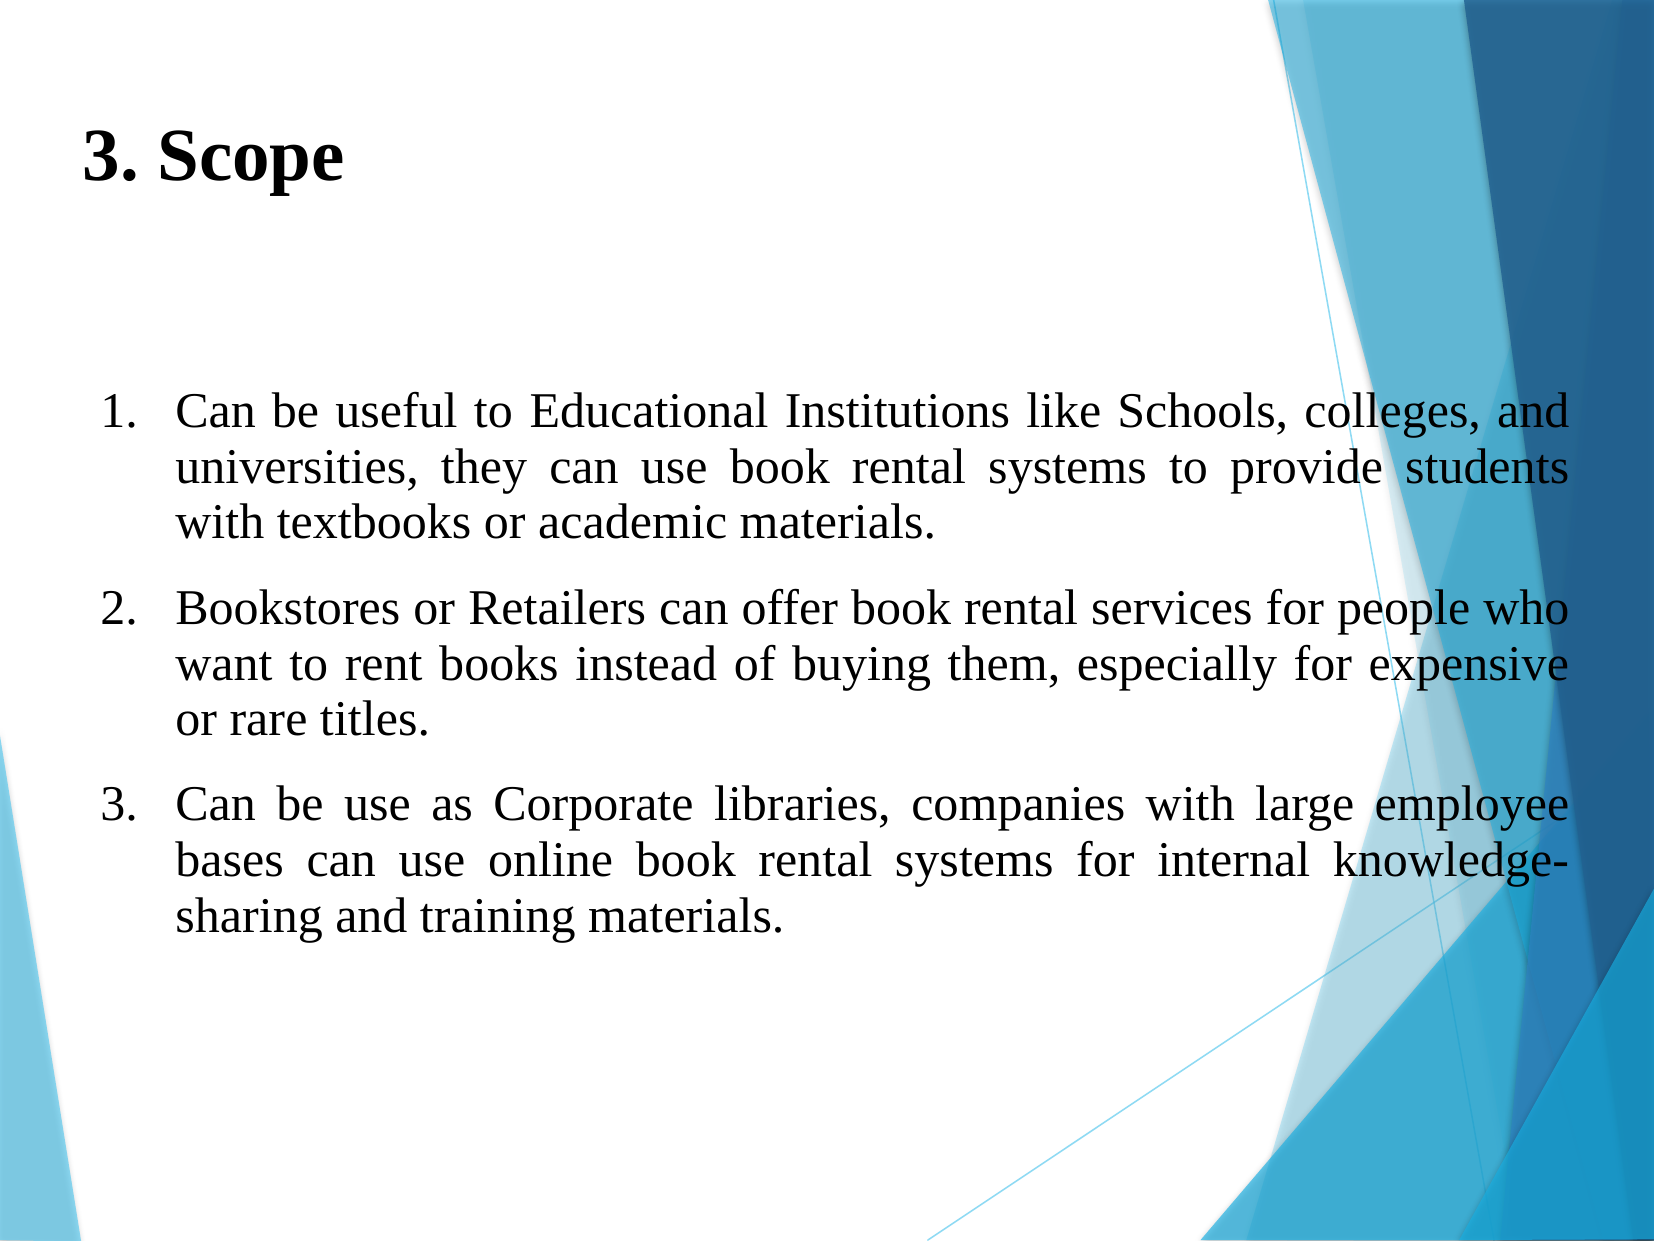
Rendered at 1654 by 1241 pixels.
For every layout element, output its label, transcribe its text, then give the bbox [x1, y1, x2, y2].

text_box 3. Scope [82, 49, 1571, 257]
text_box Can be useful to Educational Institutions like Schools, colleges, and universities, they can use book rental systems to provide students with textbooks or academic materials. Bookstores or Retailers can offer book rental services for people who want to rent books instead of buying them, especially for expensive or rare titles. Can be use as Corporate libraries, companies with large employee bases can use online book rental systems for internal knowledge-sharing and training materials. [82, 290, 1571, 1109]
